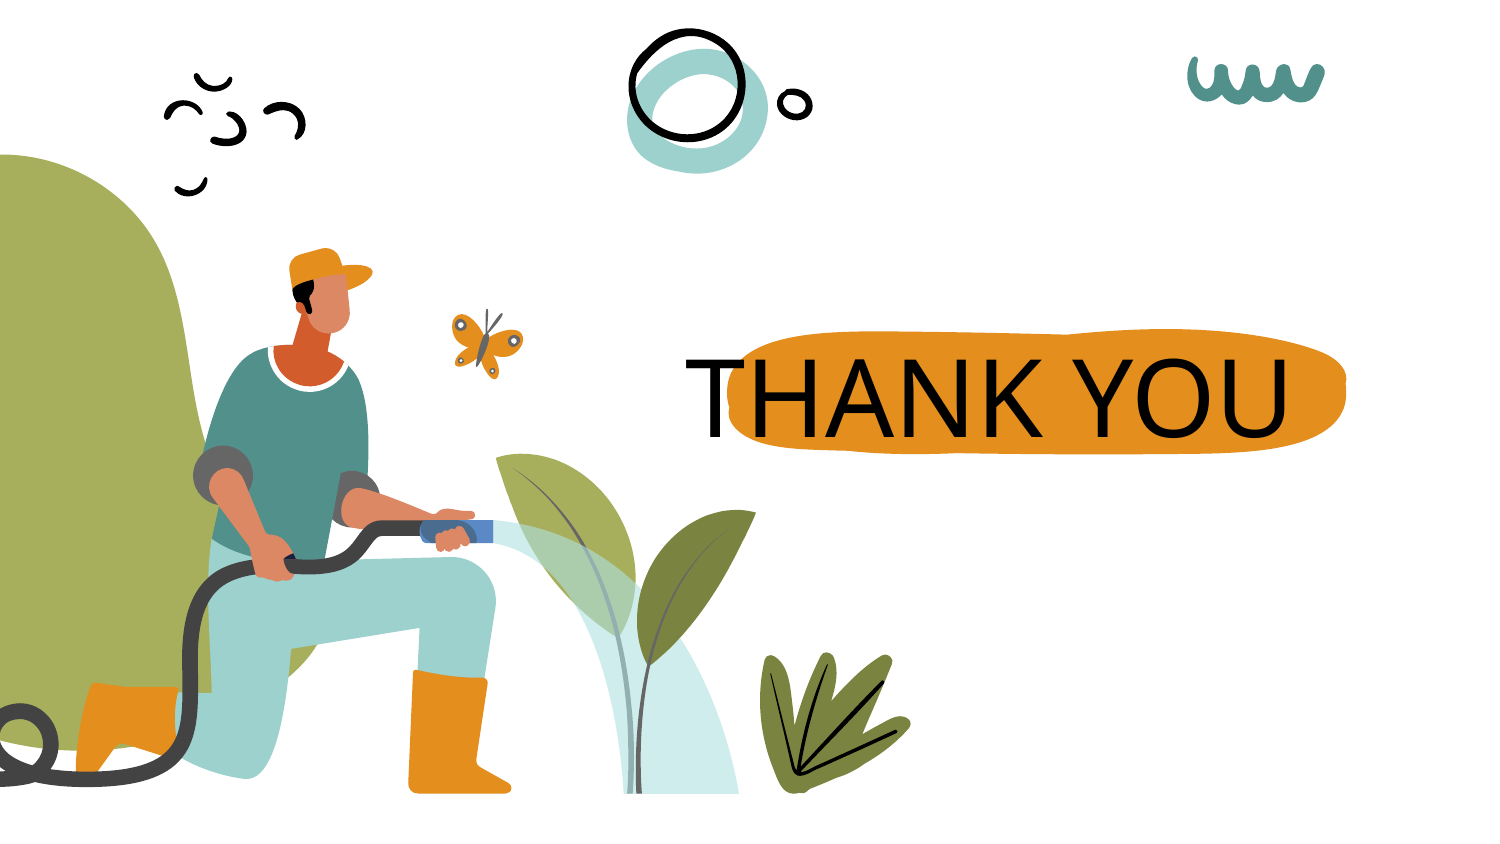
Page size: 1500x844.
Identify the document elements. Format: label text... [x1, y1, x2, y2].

text_box [1311, 348, 1347, 439]
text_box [0, 247, 757, 794]
title THANK YOU [761, 324, 1311, 463]
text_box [449, 308, 527, 380]
